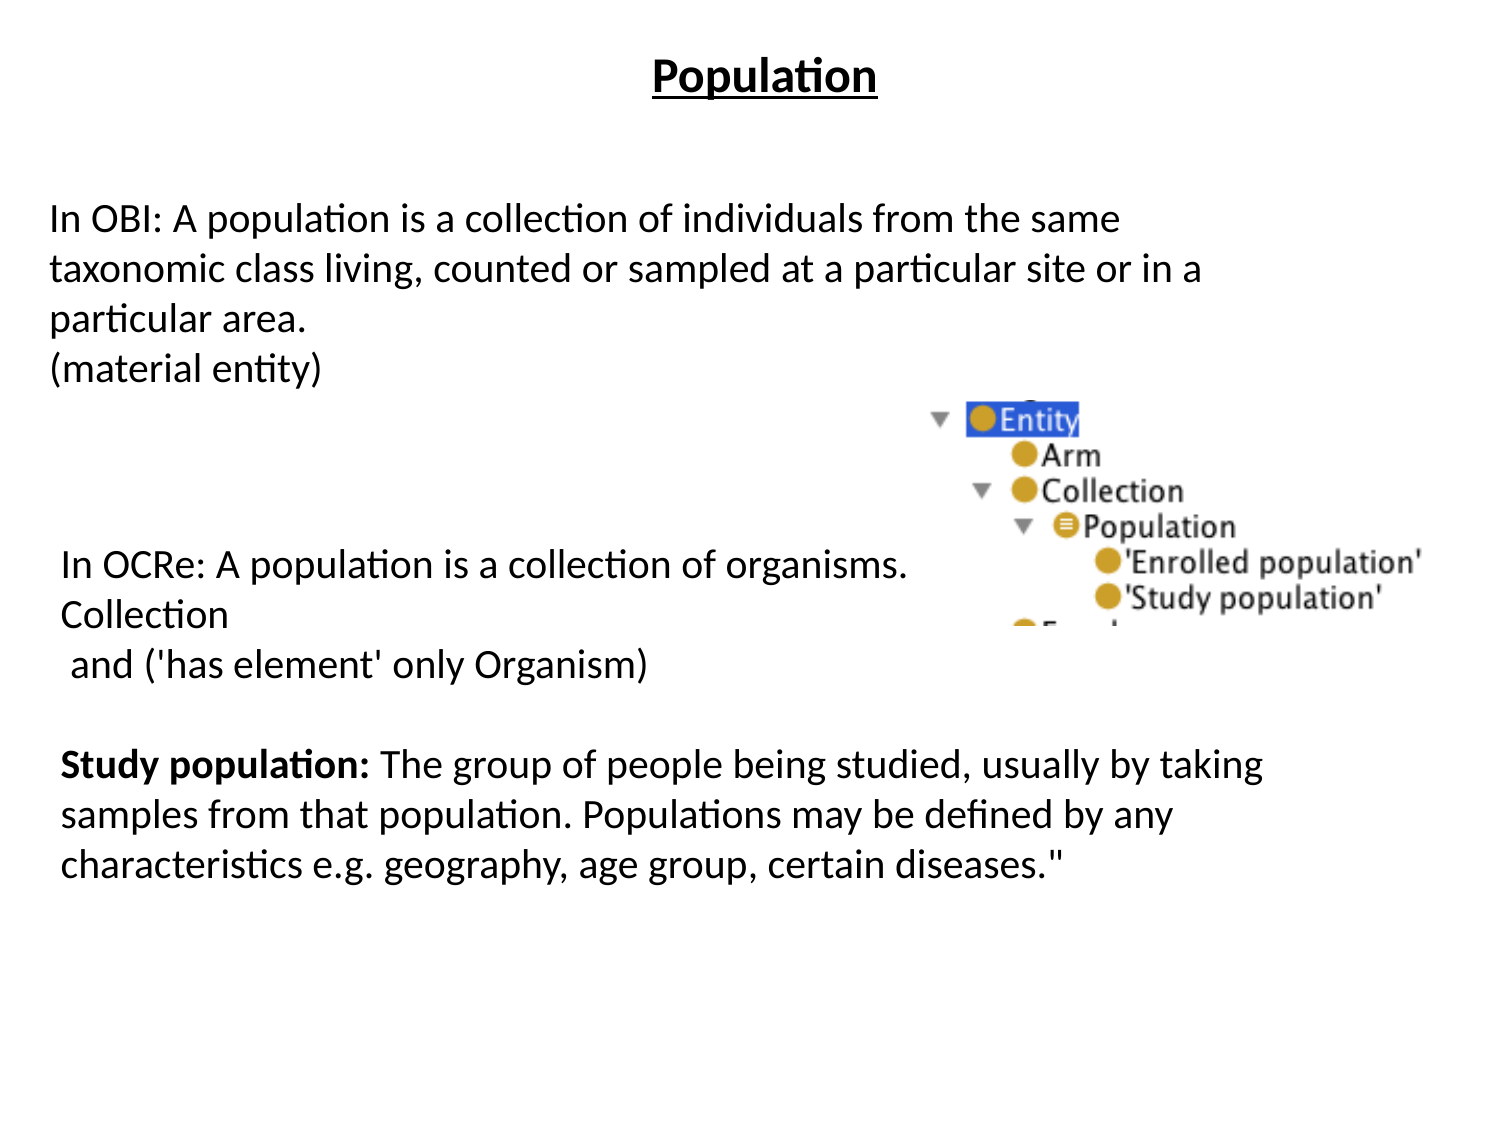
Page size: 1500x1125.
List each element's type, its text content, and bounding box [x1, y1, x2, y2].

text_box Population [637, 35, 893, 110]
text_box In OCRe: A population is a collection of organisms. Collection and ('has element' only Organism) Study population: The group of people being studied, usually by taking samples from that population. Populations may be defined by any characteristics e.g. geography, age group, certain diseases." [45, 529, 1391, 895]
picture [925, 399, 1449, 626]
text_box In OBI: A population is a collection of individuals from the same taxonomic class living, counted or sampled at a particular site or in a particular area. (material entity) [34, 183, 1237, 398]
